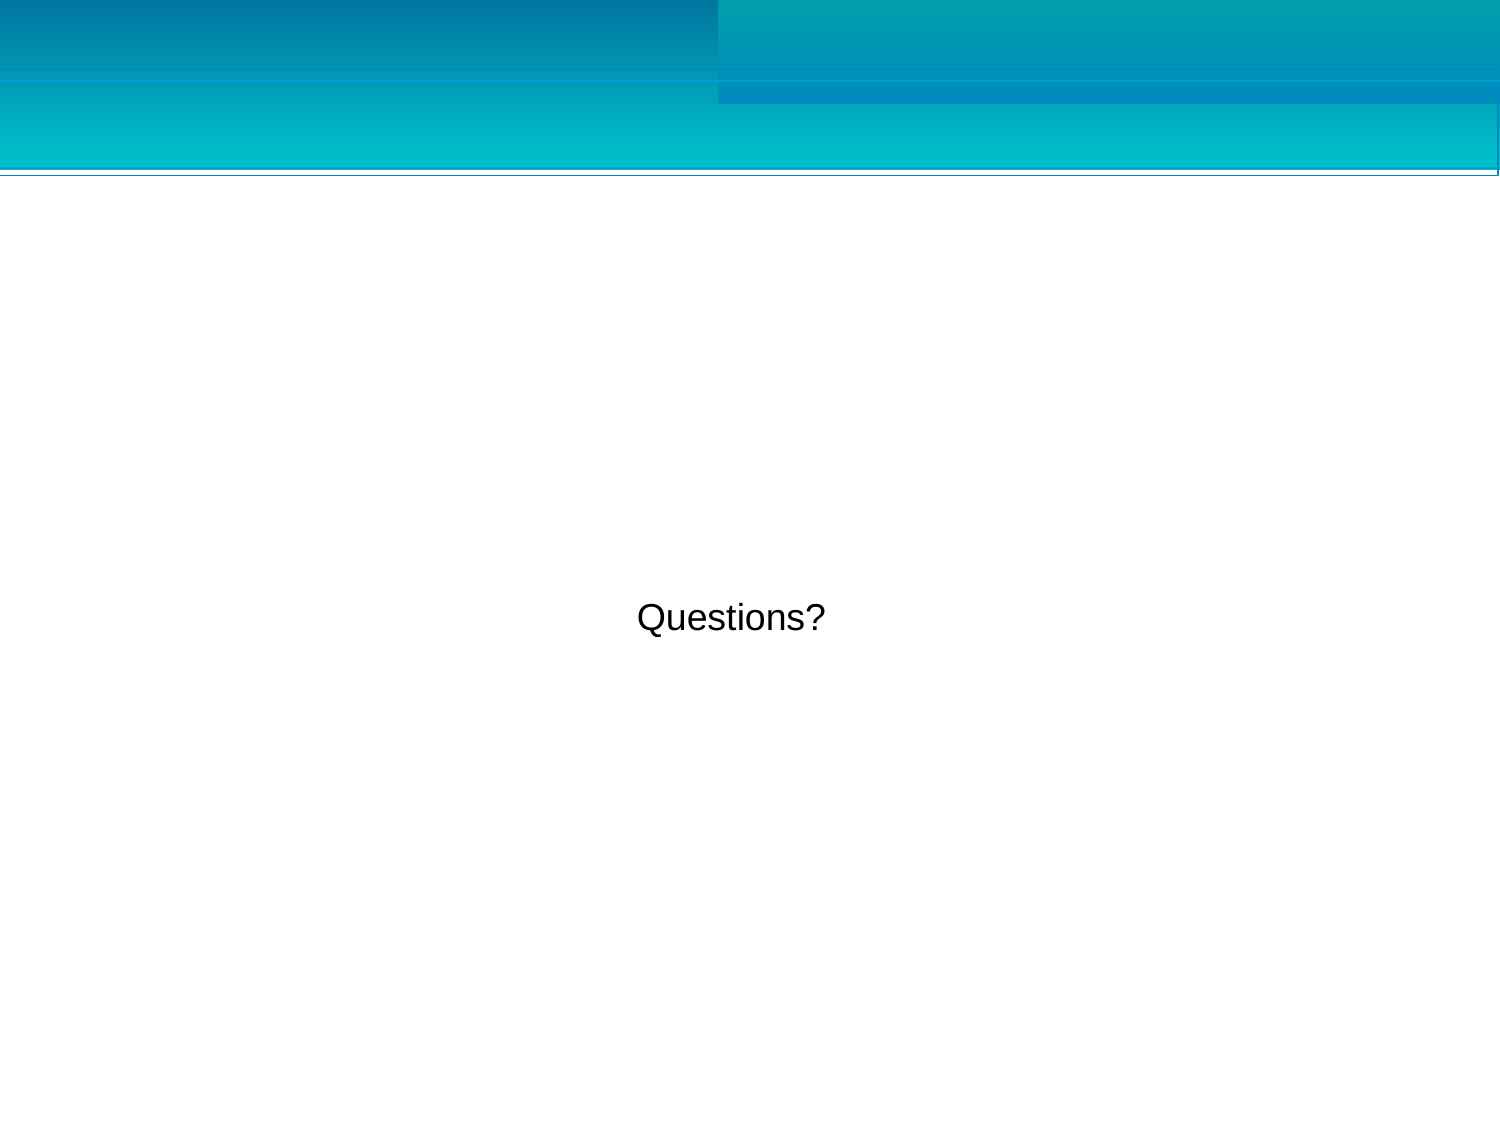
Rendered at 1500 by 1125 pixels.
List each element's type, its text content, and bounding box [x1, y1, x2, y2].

text_box Questions? [87, 224, 1376, 1006]
